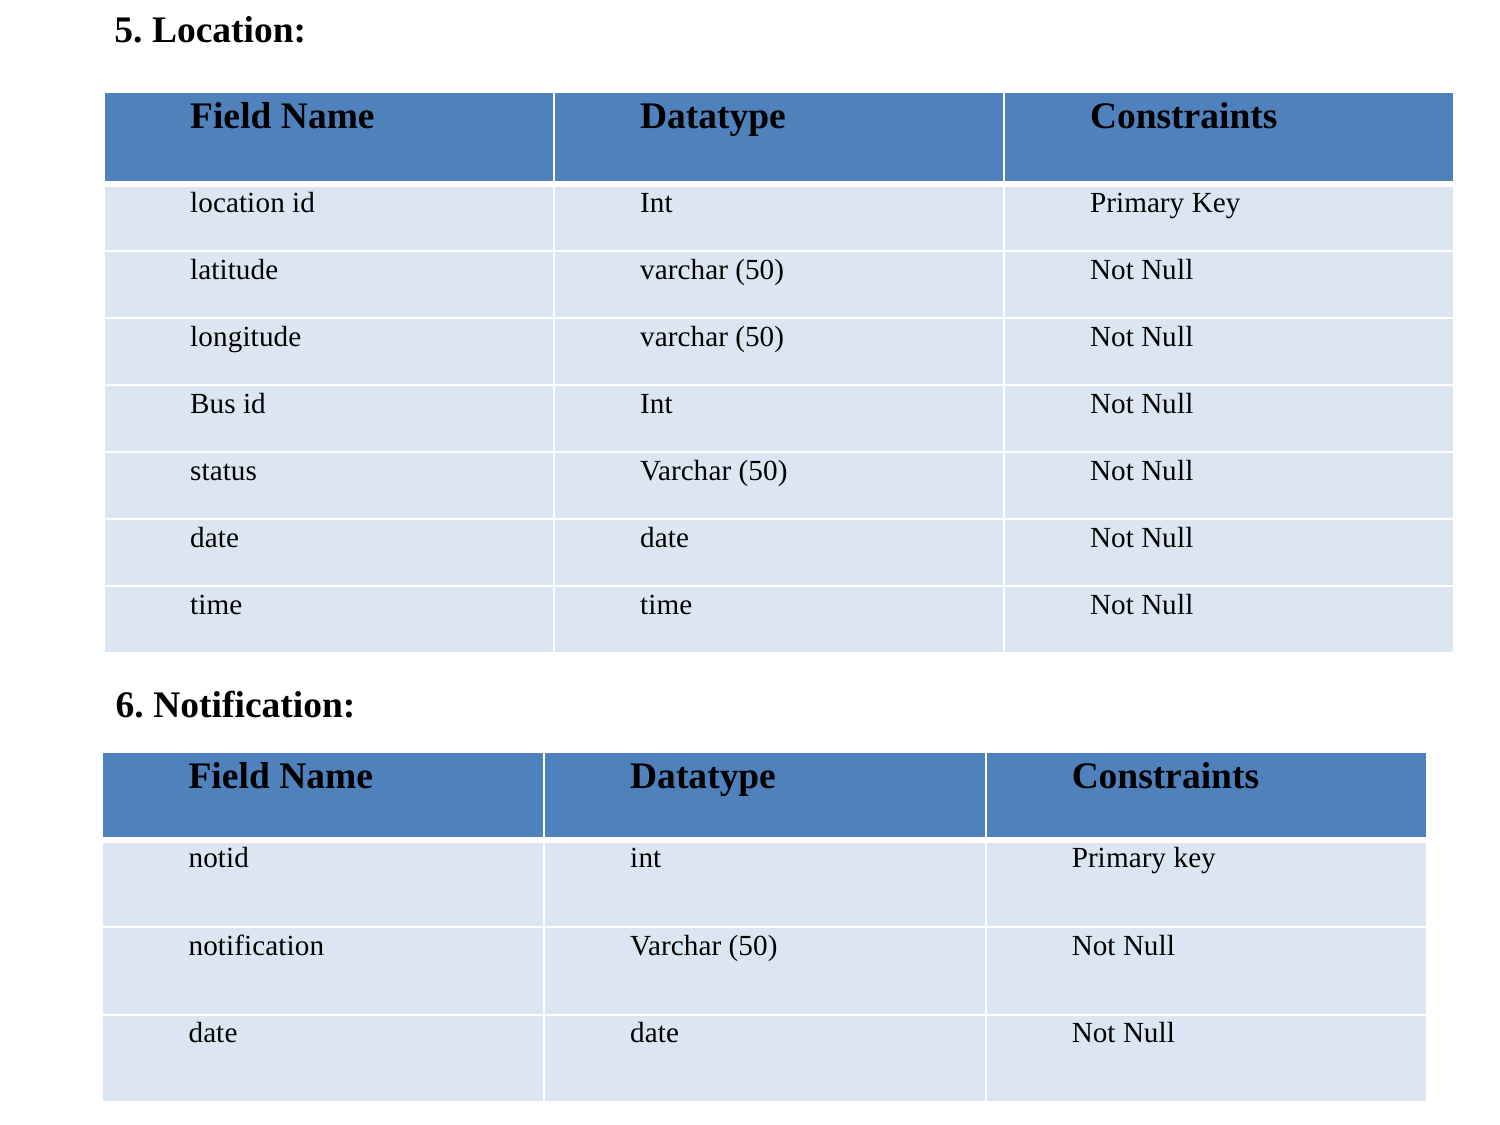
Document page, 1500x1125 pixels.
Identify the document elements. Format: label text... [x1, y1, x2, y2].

table_cell Primary key [987, 843, 1426, 926]
table_cell date [555, 520, 1003, 585]
table_header Constraints [1005, 93, 1453, 181]
table_cell Int [555, 386, 1003, 451]
table_cell time [555, 587, 1003, 652]
table_cell Varchar (50) [555, 453, 1003, 518]
table_cell time [105, 587, 553, 652]
table_cell Not Null [987, 1016, 1426, 1101]
table_header Datatype [555, 93, 1003, 181]
table_cell Not Null [1005, 252, 1453, 317]
table_cell Int [555, 187, 1003, 250]
table_header Field Name [103, 753, 543, 837]
table_header Datatype [545, 753, 985, 837]
text_box 5. Location: [99, 0, 850, 58]
table_cell date [545, 1016, 985, 1101]
table_cell varchar (50) [555, 252, 1003, 317]
table_cell notid [103, 843, 543, 926]
table_cell int [545, 843, 985, 926]
table_cell notification [103, 928, 543, 1014]
table_cell Bus id [105, 386, 553, 451]
table_cell date [105, 520, 553, 585]
table_cell longitude [105, 319, 553, 384]
table_cell location id [105, 187, 553, 250]
table_header Constraints [987, 753, 1426, 837]
table_cell Primary Key [1005, 187, 1453, 250]
table_cell Not Null [1005, 386, 1453, 451]
table_cell Not Null [1005, 319, 1453, 384]
table_cell Not Null [1005, 587, 1453, 652]
table_cell Not Null [1005, 520, 1453, 585]
table_cell varchar (50) [555, 319, 1003, 384]
text_box 6. Notification: [100, 672, 371, 733]
table_cell status [105, 453, 553, 518]
table_cell Not Null [1005, 453, 1453, 518]
table_cell latitude [105, 252, 553, 317]
table_cell date [103, 1016, 543, 1101]
table_cell Not Null [987, 928, 1426, 1014]
table_cell Varchar (50) [545, 928, 985, 1014]
table_header Field Name [105, 93, 553, 181]
